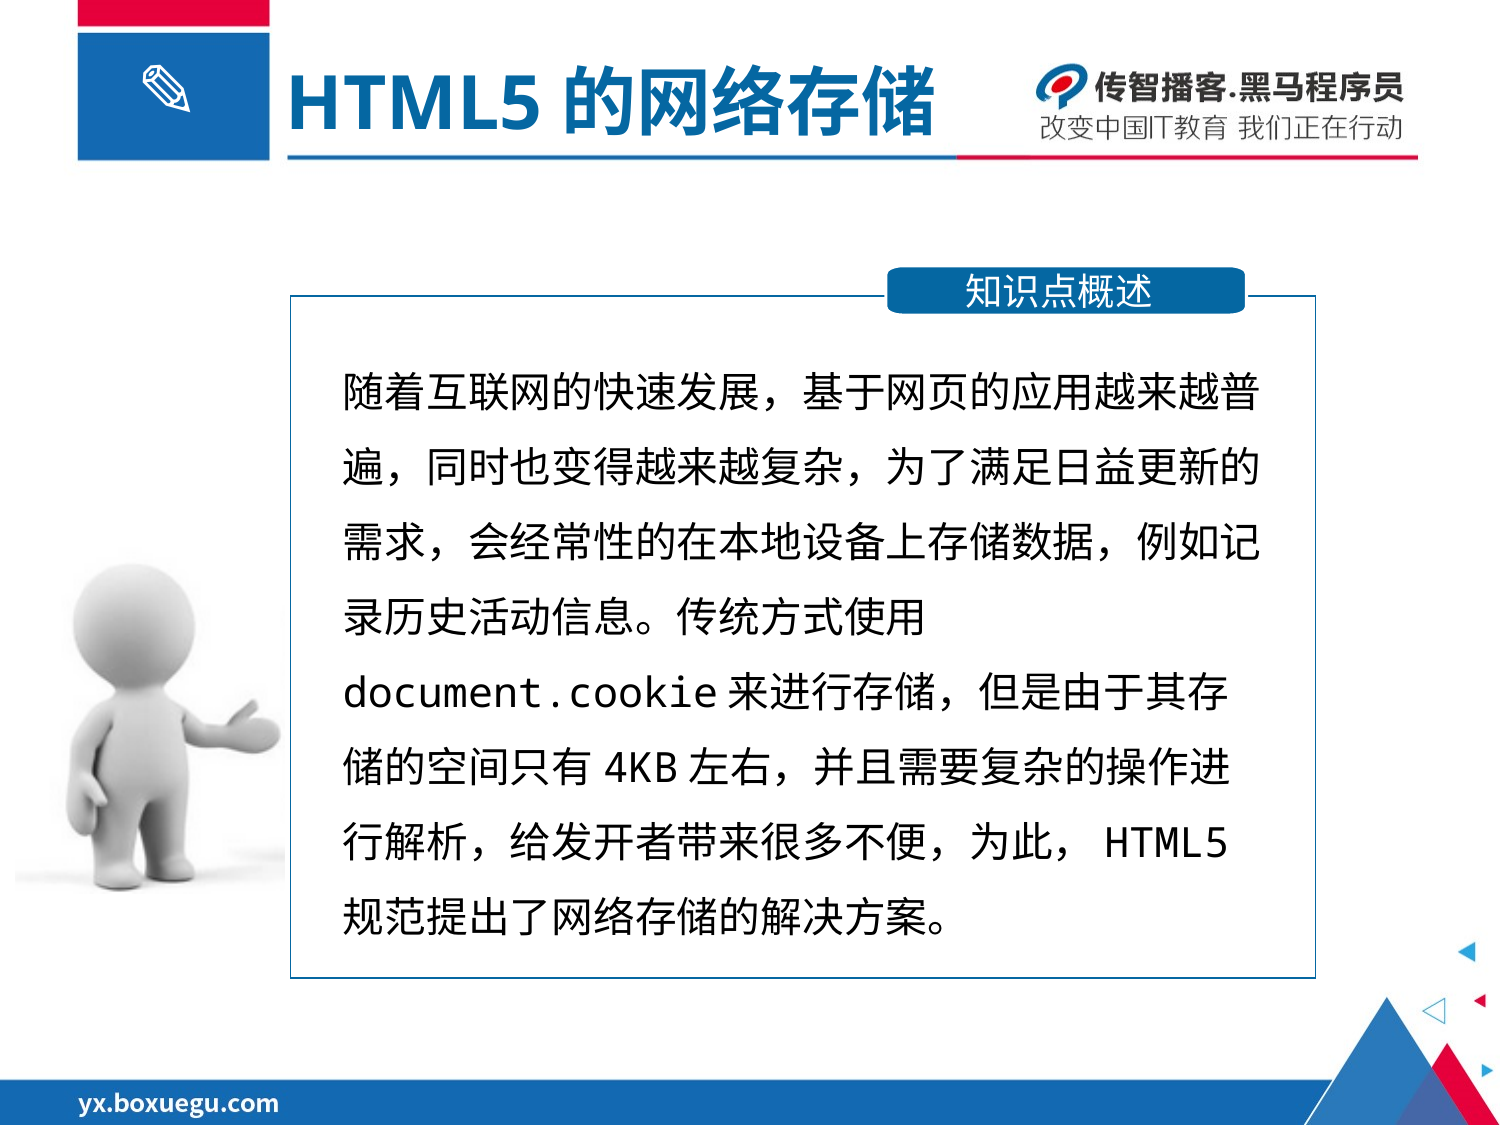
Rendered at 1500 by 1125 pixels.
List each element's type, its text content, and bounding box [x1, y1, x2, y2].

text_box 知识点概述 [885, 260, 1232, 320]
text_box HTML5的网络存储 [271, 39, 1499, 159]
text_box [290, 295, 1317, 979]
picture [0, 0, 1500, 1125]
text_box [1232, 264, 1249, 317]
text_box 随着互联网的快速发展，基于网页的应用越来越普遍，同时也变得越来越复杂，为了满足日益更新的需求，会经常性的在本地设备上存储数据，例如记录历史活动信息。传统方式使用document.cookie来进行存储，但是由于其存储的空间只有4KB左右，并且需要复杂的操作进行解析，给发开者带来很多不便，为此，HTML5规范提出了网络存储的解决方案。 [328, 333, 1278, 948]
